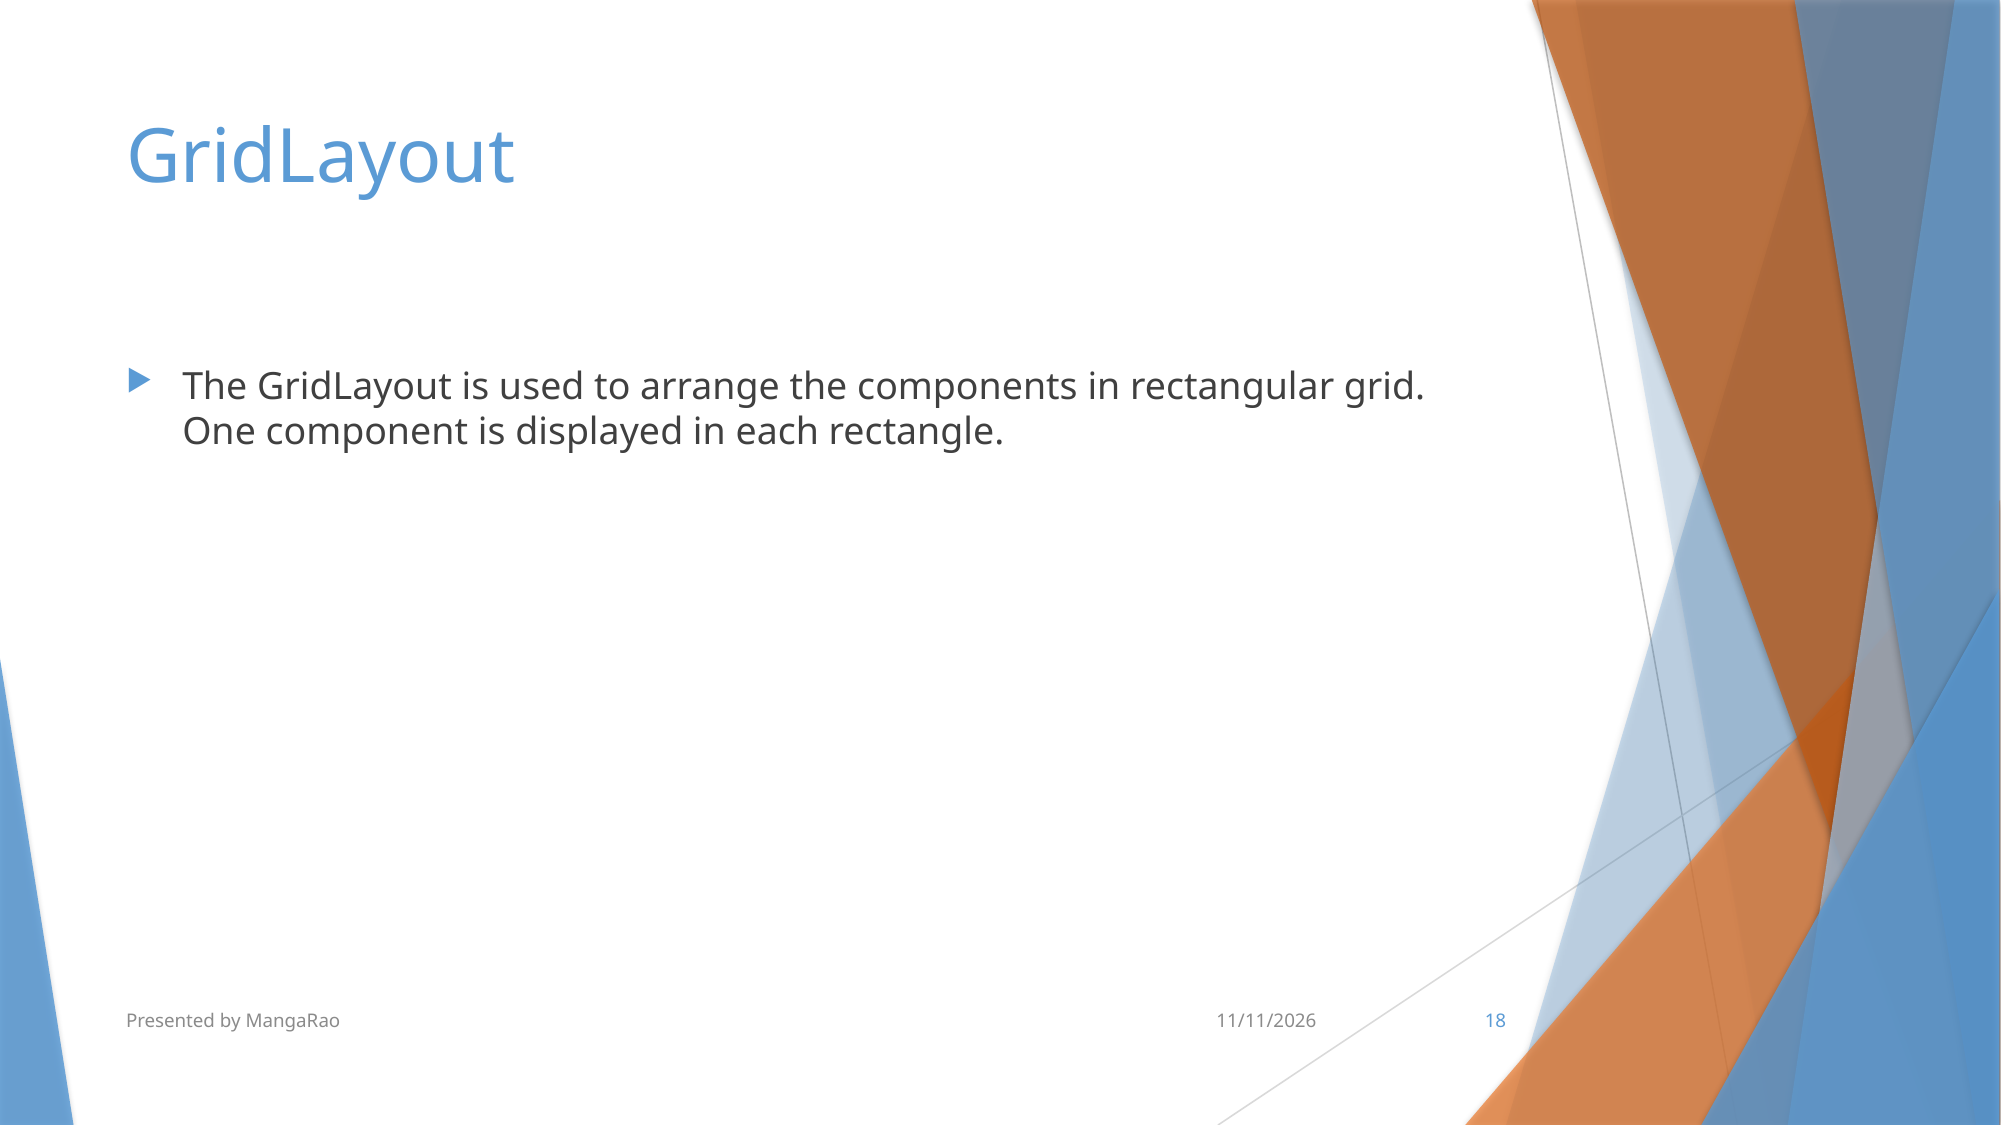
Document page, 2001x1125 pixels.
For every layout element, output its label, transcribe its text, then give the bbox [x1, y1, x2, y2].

slide_number 18 [1409, 991, 1522, 1051]
footer Presented by MangaRao [111, 991, 1145, 1051]
title GridLayout [111, 99, 1522, 317]
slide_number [1181, 991, 1332, 1051]
list The GridLayout is used to arrange the components in rectangular grid. One component is displayed in each rectangle. [111, 354, 1522, 992]
